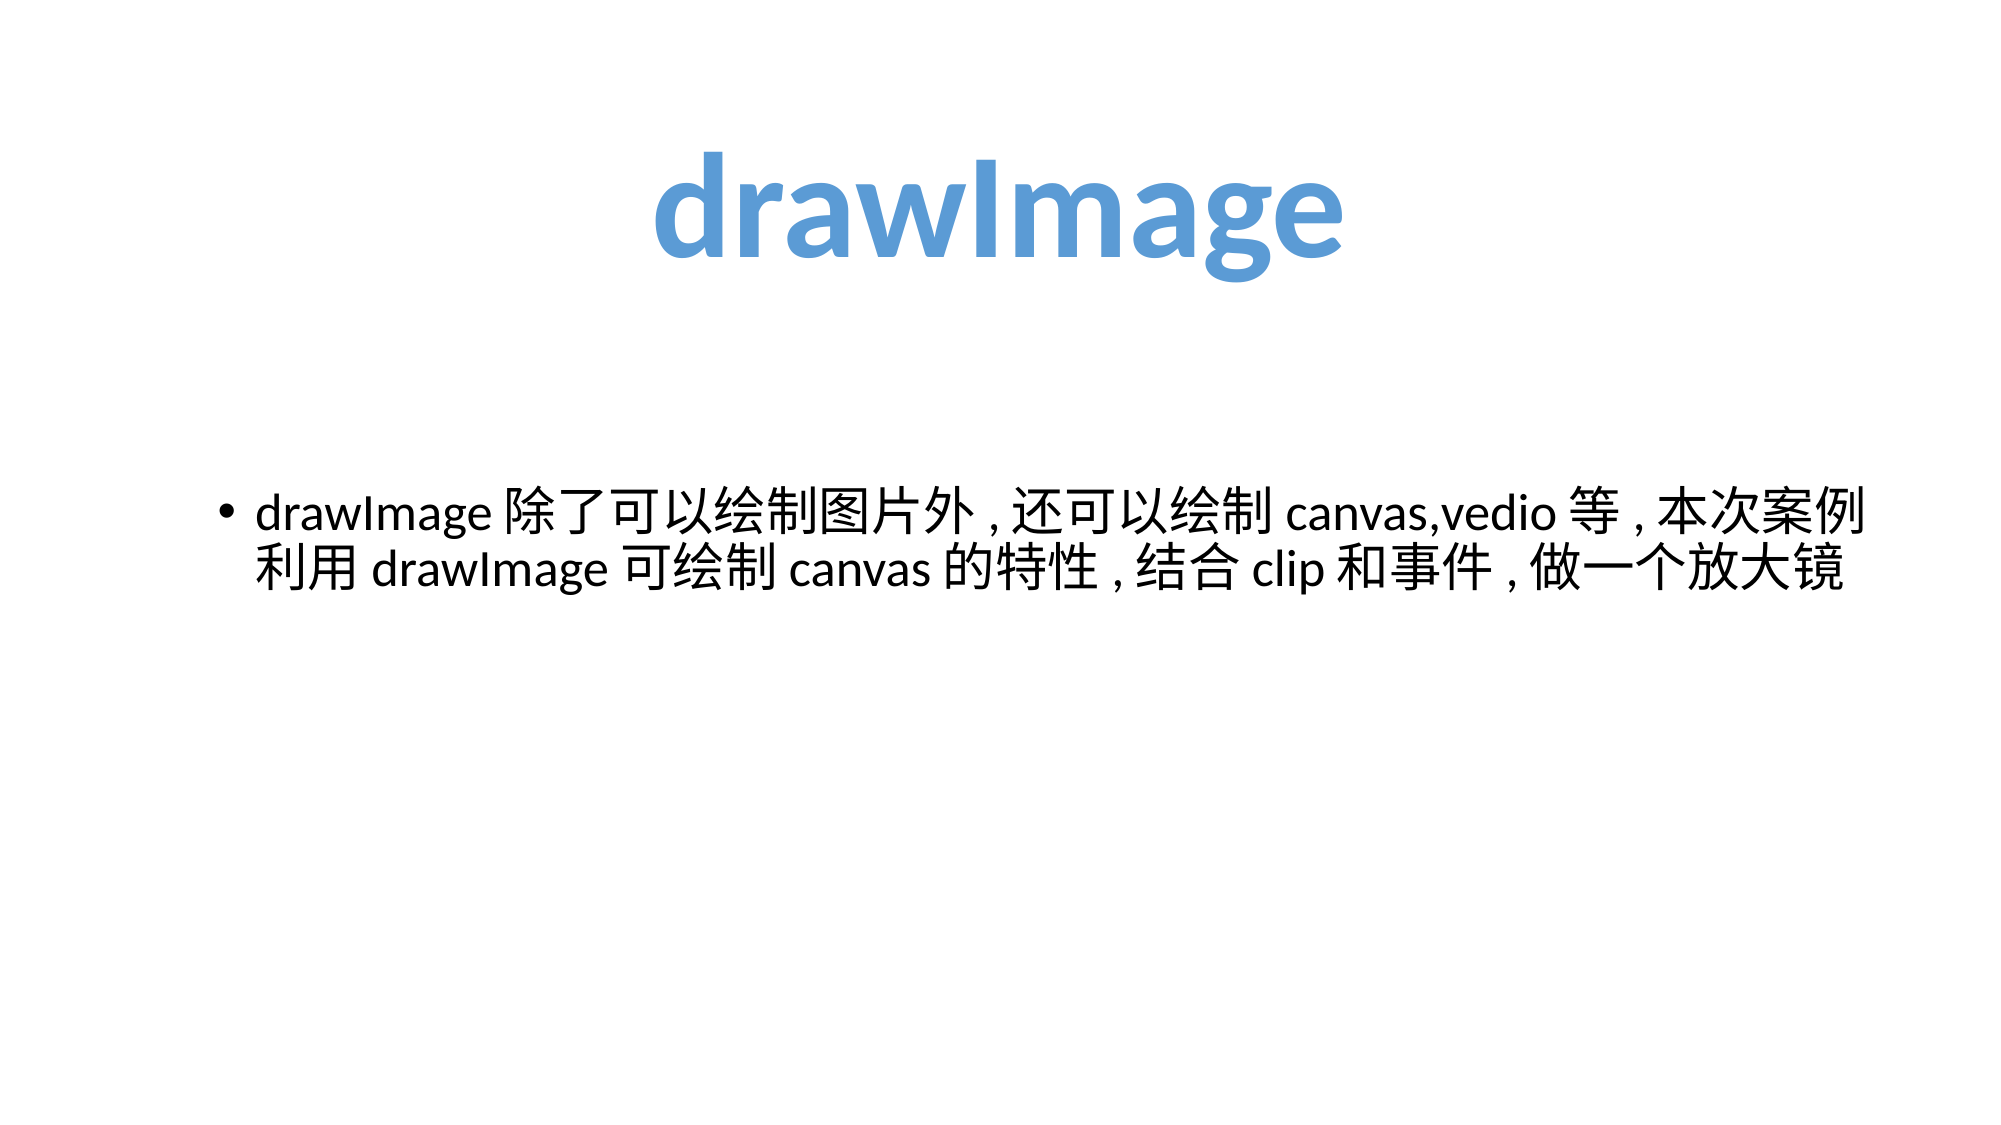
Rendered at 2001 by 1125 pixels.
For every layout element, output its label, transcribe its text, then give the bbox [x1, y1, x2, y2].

text_box drawImage [538, 99, 1462, 295]
list drawImage除了可以绘制图片外,还可以绘制canvas,vedio等,本次案例利用drawImage可绘制canvas的特性,结合clip和事件,做一个放大镜 [202, 477, 1899, 648]
